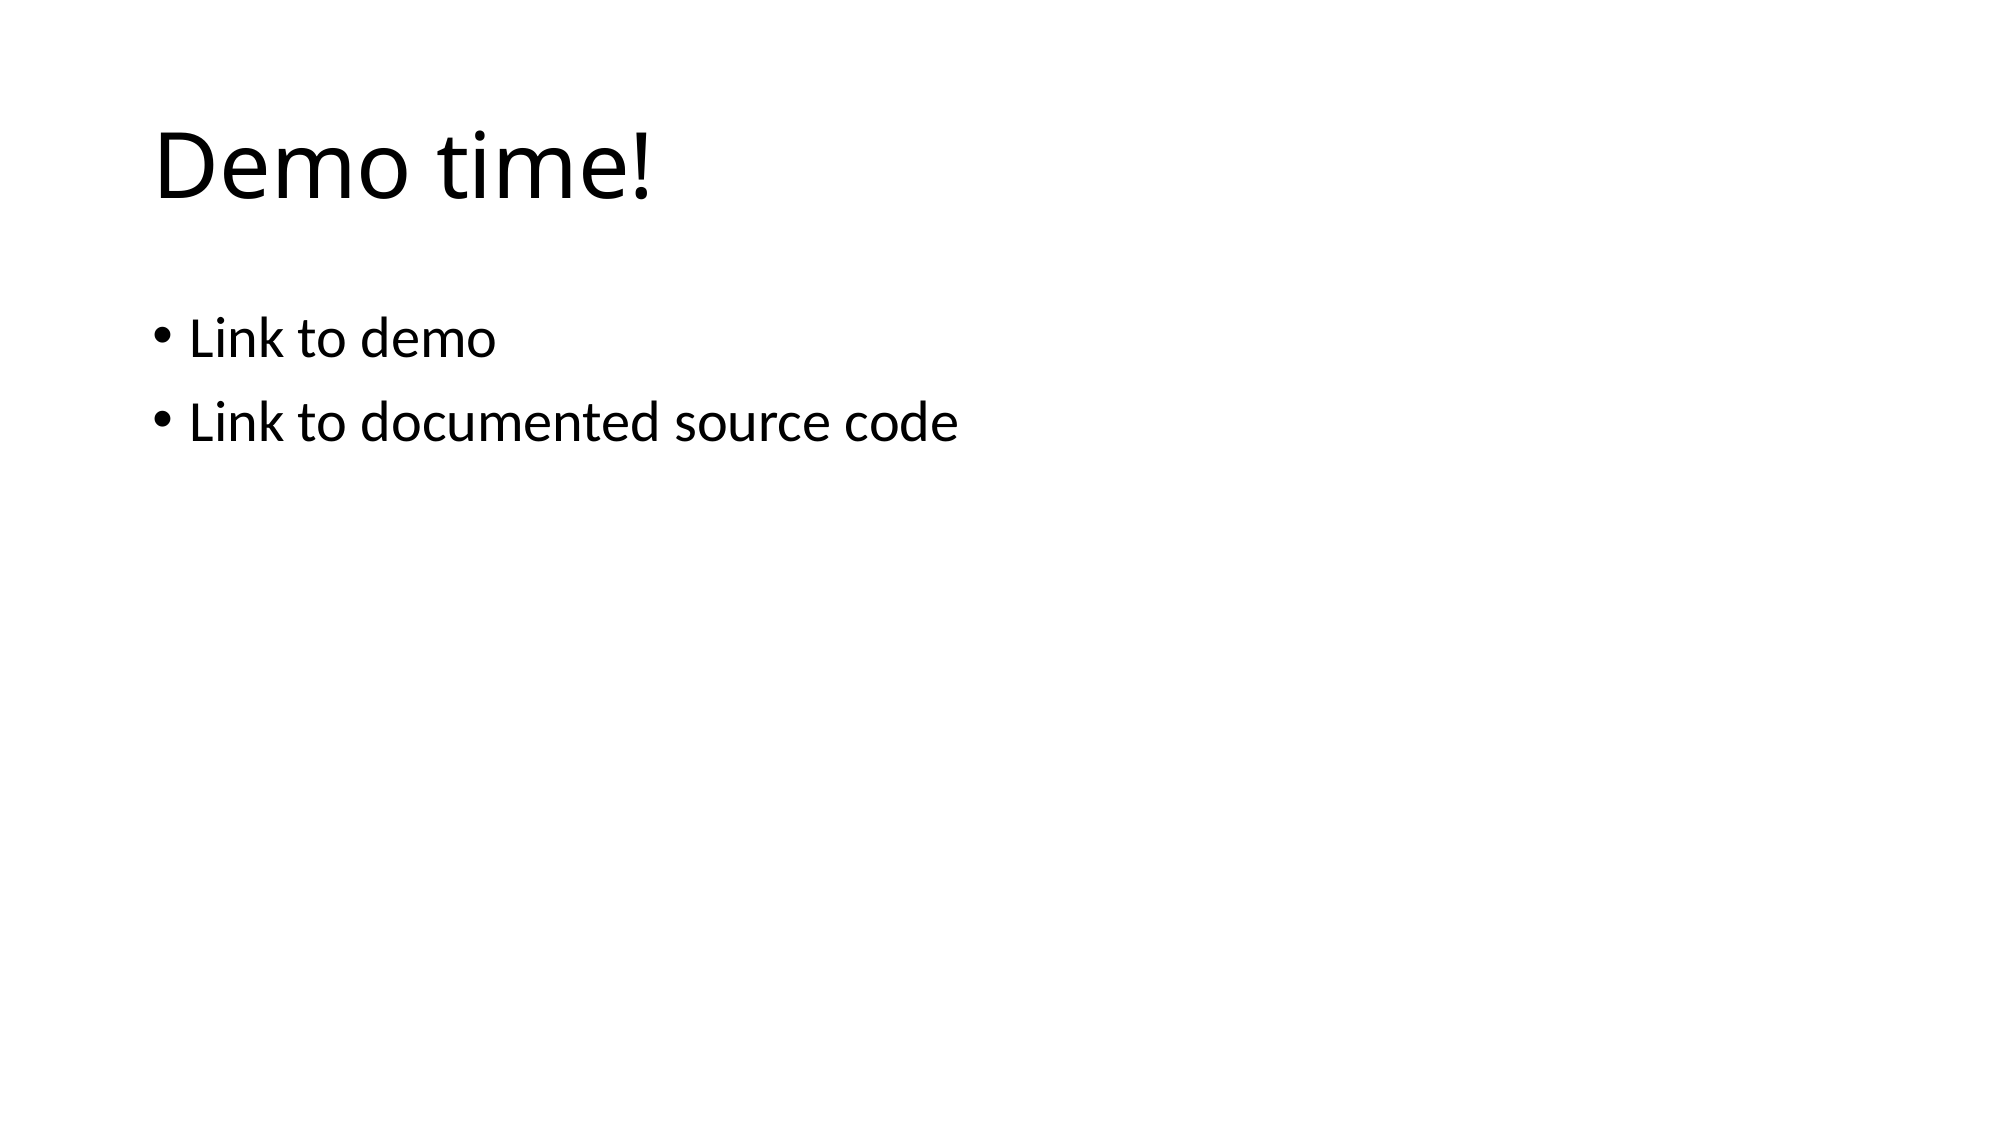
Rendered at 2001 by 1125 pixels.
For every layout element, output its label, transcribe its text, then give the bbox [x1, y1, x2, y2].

title Demo time! [137, 59, 1863, 278]
list Link to demo Link to documented source code [137, 299, 1863, 1014]
